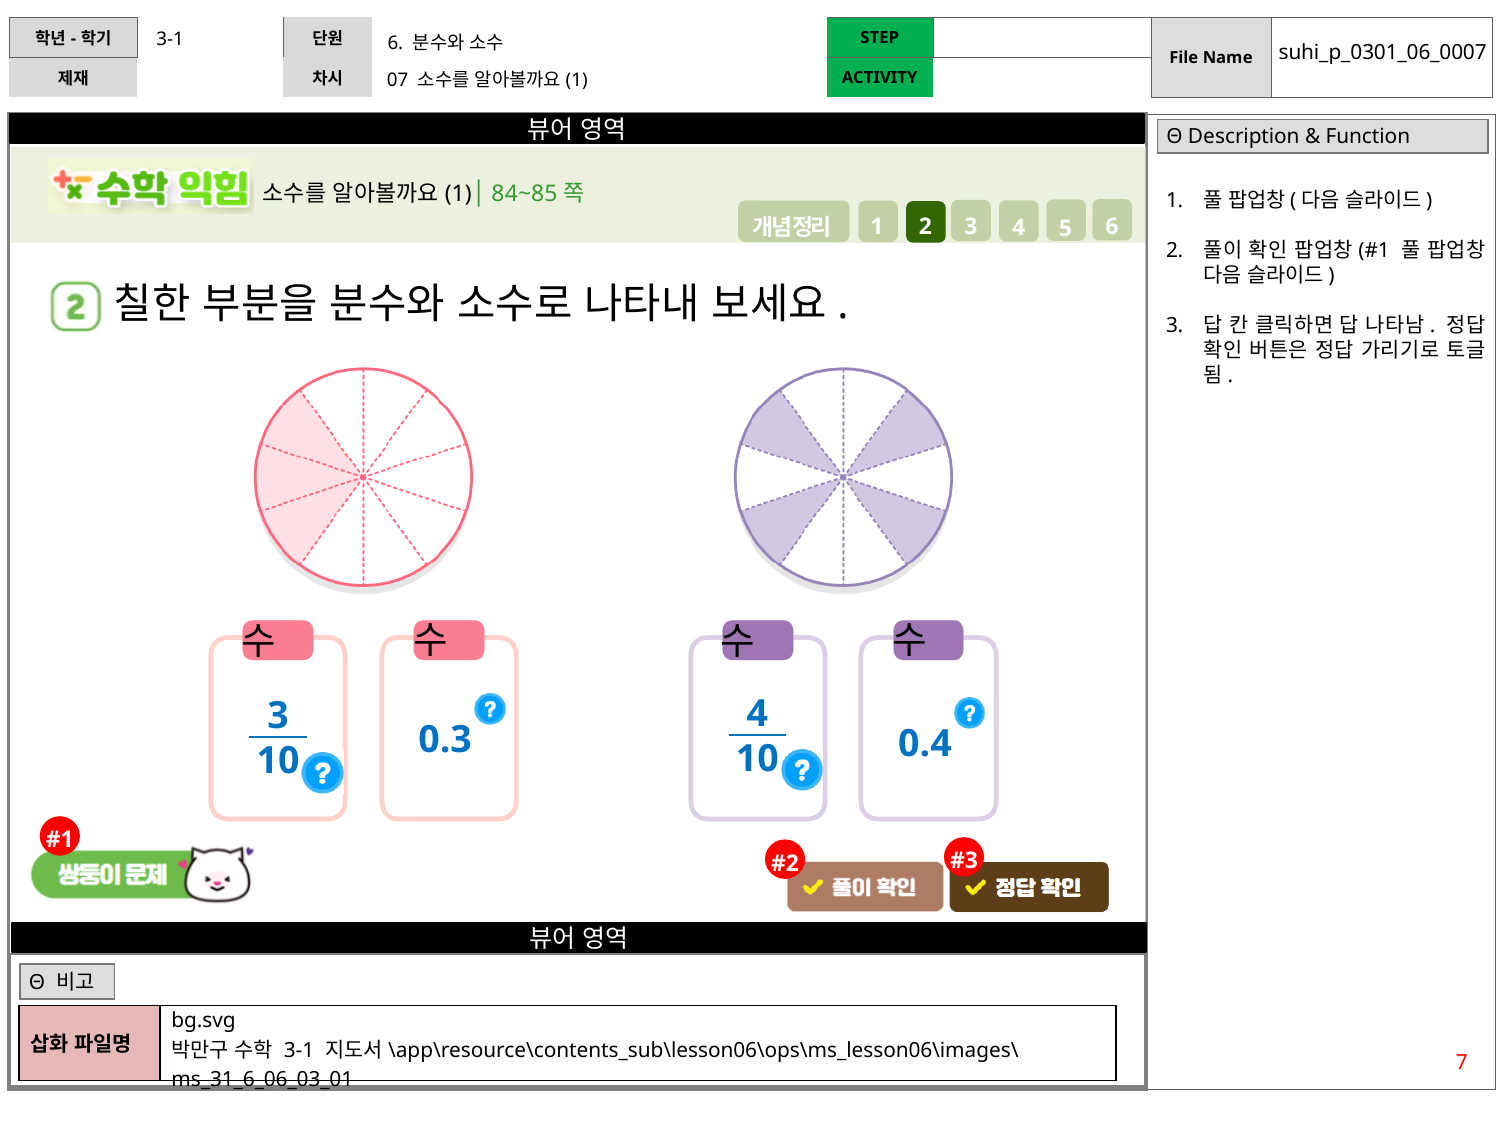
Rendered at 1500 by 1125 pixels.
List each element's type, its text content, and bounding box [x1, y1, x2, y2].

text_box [718, 681, 796, 788]
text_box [239, 683, 317, 790]
picture [48, 158, 254, 214]
picture [178, 353, 1012, 826]
text_box 3-1 [141, 18, 284, 55]
table_header 삽화 파일명 [20, 1006, 159, 1080]
picture [784, 858, 944, 913]
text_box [399, 692, 506, 769]
text_box 6. 분수와 소수 [372, 23, 828, 48]
text_box 07 소수를 알아볼까요(1) [372, 60, 821, 96]
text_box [878, 696, 985, 773]
text_box #1 [37, 814, 82, 834]
text_box #2 [762, 837, 807, 881]
text_box 풀 팝업창(다음 슬라이드) 풀이 확인 팝업창(#1 풀 팝업창 다음 슬라이드) 답 칸 클릭하면 답 나타남. 정답 확인 버튼은 정답 가리기로 토글 됨. [1151, 179, 1500, 394]
text_box 소수를 알아볼까요(1)│ 84~85쪽 [247, 171, 796, 214]
table_header Θ Description & Function [1158, 120, 1487, 152]
picture [948, 858, 1111, 913]
table_header bg.svg 박만구 수학 3-1 지도서\app\resource\contents_sub\lesson06\ops\ms_lesson06\images\ms_31_6_06_03_01 [161, 1006, 1115, 1080]
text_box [737, 189, 1139, 249]
picture [21, 835, 263, 913]
text_box suhi_p_0301_06_0007 [1263, 30, 1500, 71]
picture [46, 278, 106, 336]
text_box #3 [941, 835, 987, 858]
